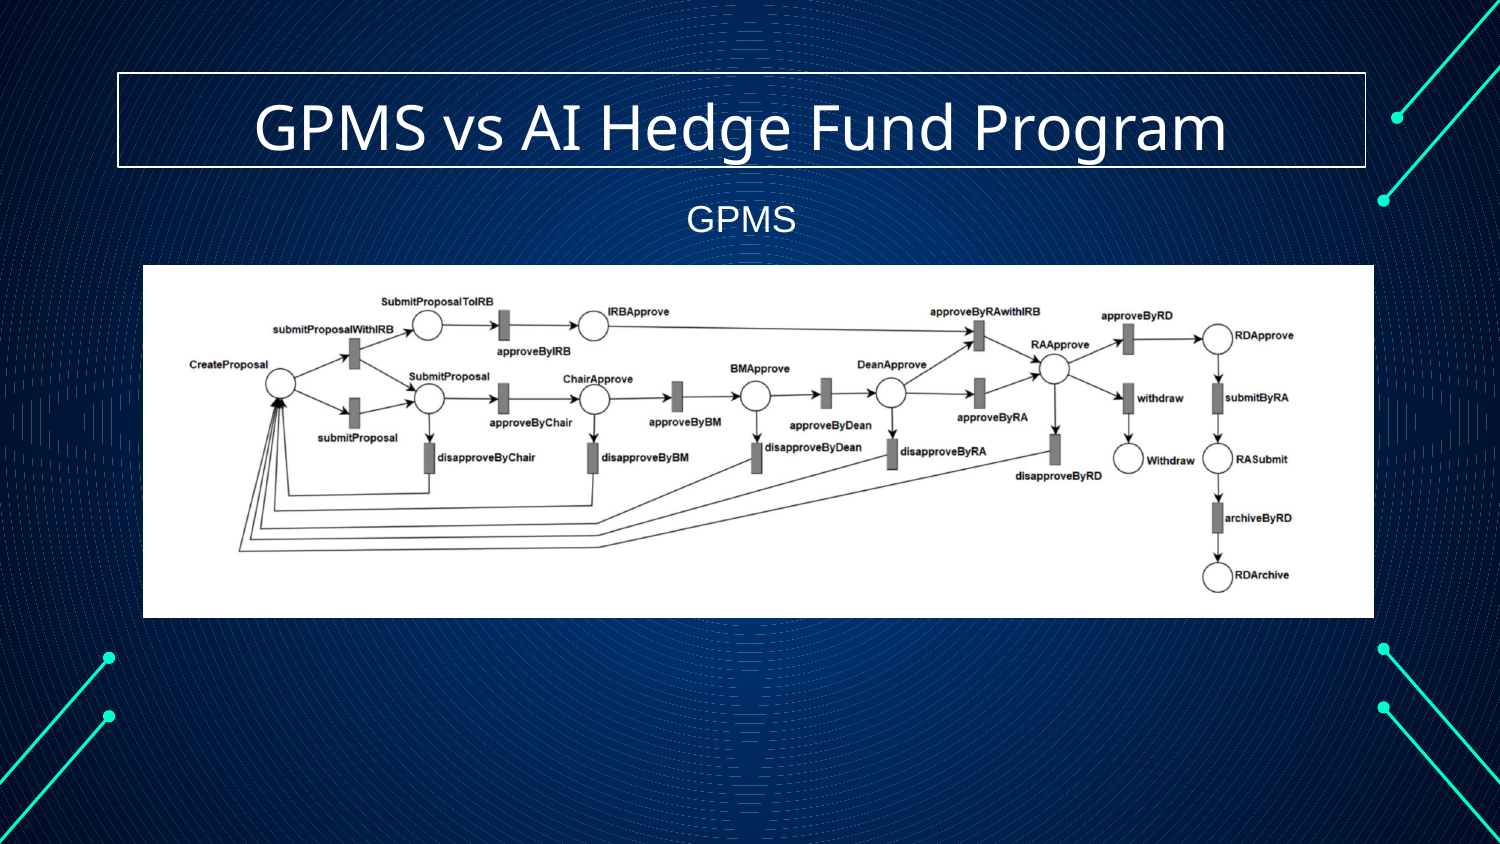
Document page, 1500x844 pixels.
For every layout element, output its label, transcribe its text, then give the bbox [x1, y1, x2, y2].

title GPMS vs AI Hedge Fund Program [118, 72, 1366, 167]
text_box GPMS [555, 179, 929, 253]
picture [143, 265, 1374, 619]
